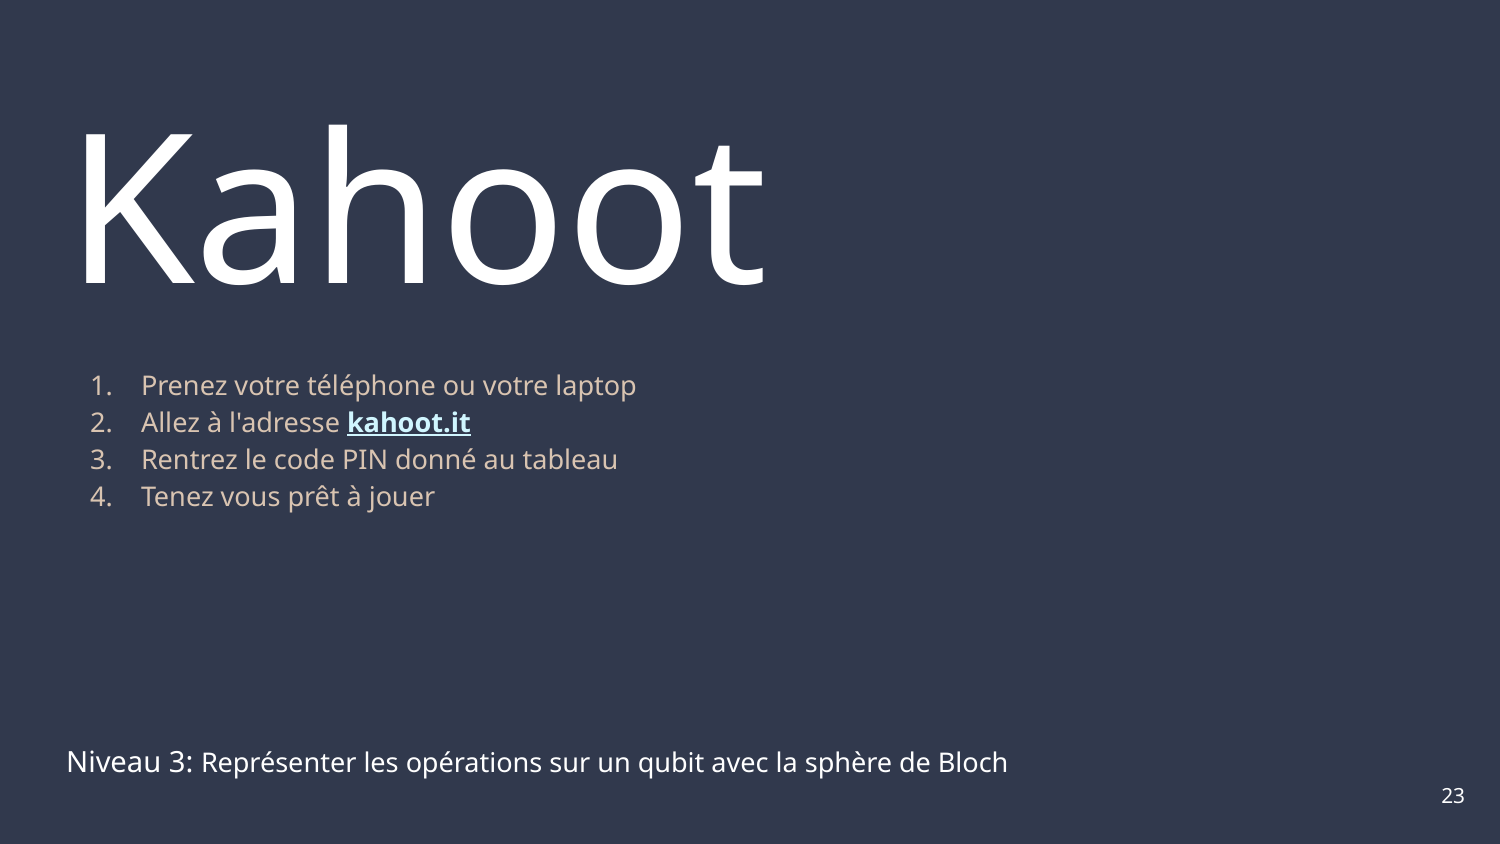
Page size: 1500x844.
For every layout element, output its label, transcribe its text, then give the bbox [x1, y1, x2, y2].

slide_number ‹#› [1389, 764, 1480, 830]
text_box Niveau 3: Représenter les opérations sur un qubit avec la sphère de Bloch [51, 728, 1372, 799]
title Kahoot [51, 136, 927, 341]
list Prenez votre téléphone ou votre laptop Allez à l'adresse kahoot.it Rentrez le code PIN donné au tableau Tenez vous prêt à jouer [51, 348, 927, 503]
